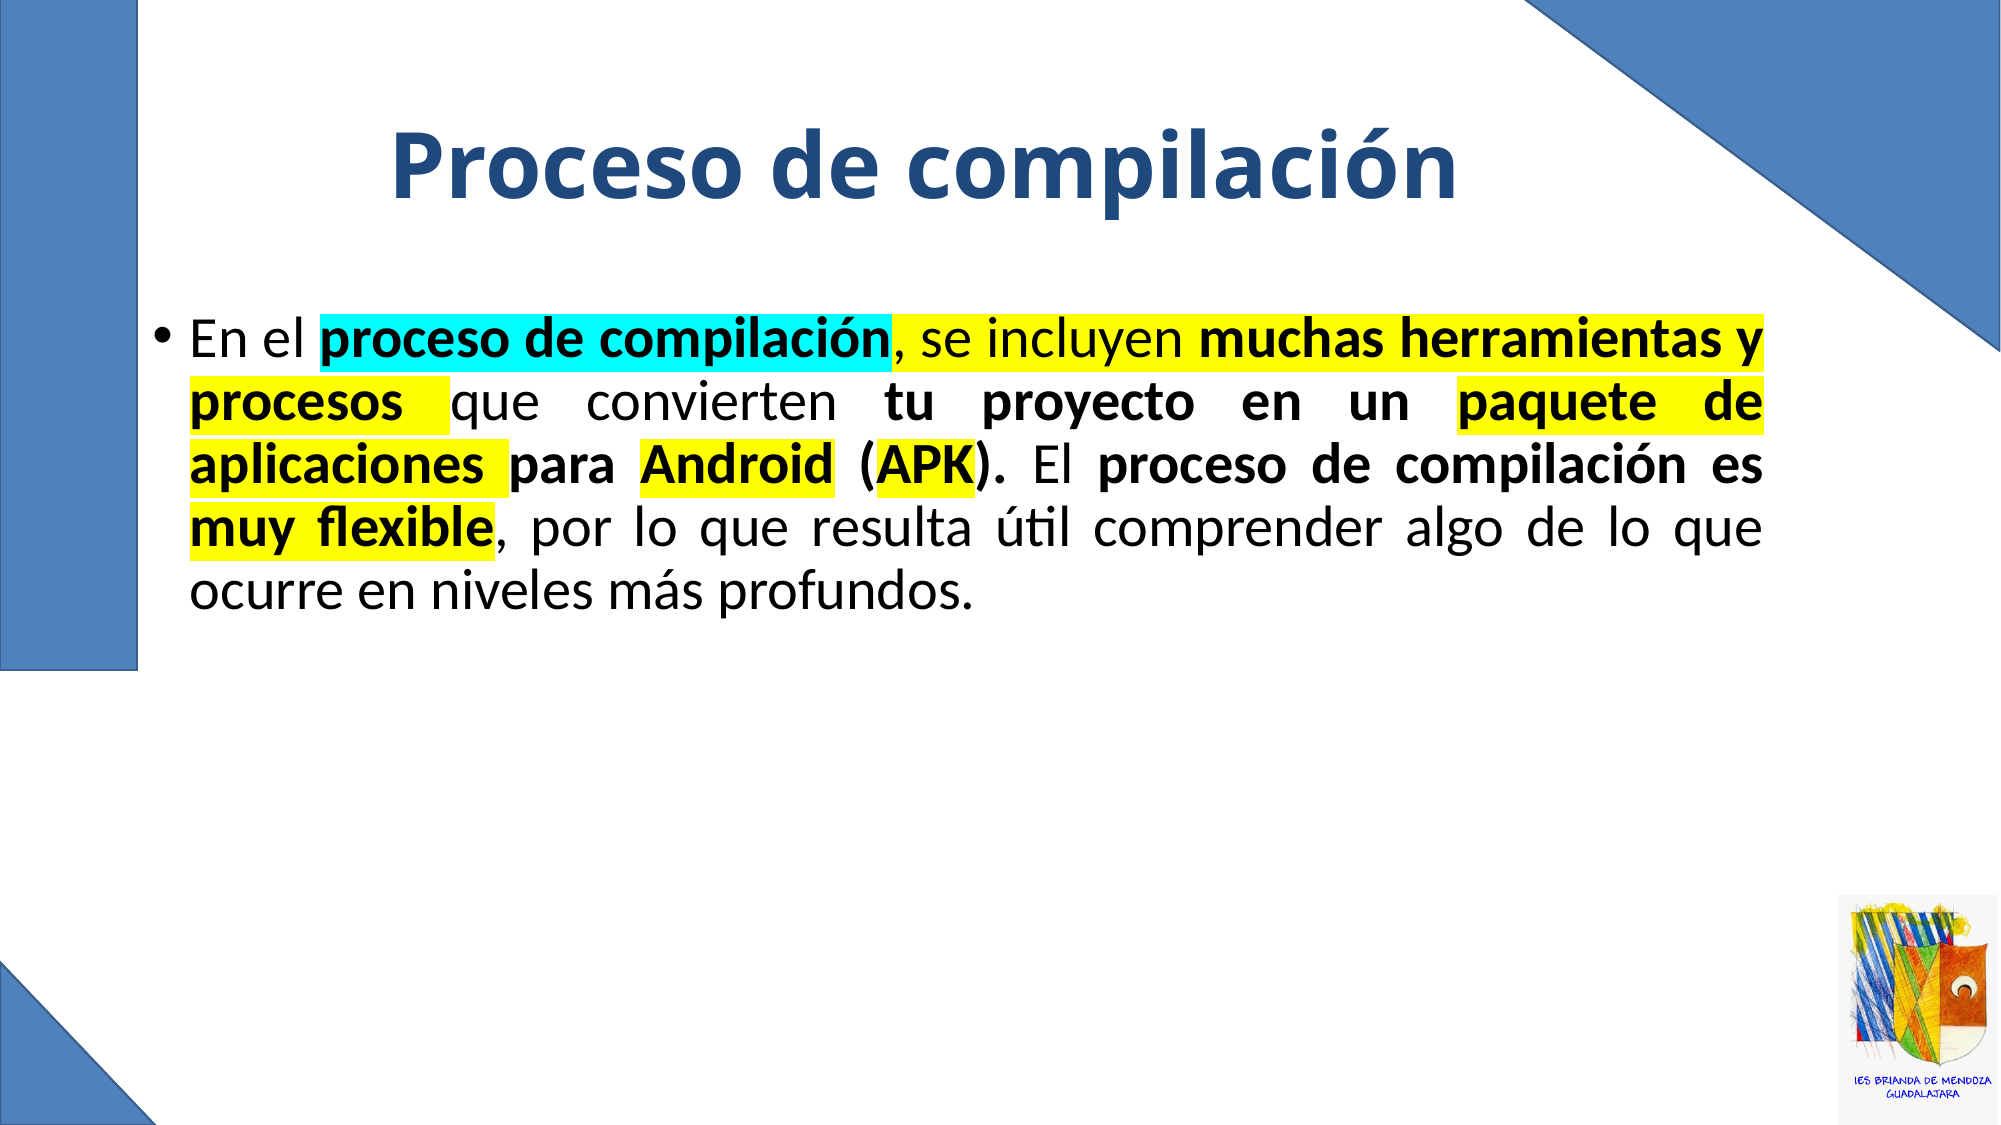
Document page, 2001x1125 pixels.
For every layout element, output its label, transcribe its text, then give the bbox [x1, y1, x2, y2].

title Proceso de compilación [250, 59, 1599, 278]
picture [1838, 895, 1998, 1125]
list En el proceso de compilación, se incluyen muchas herramientas y procesos que convierten tu proyecto en un paquete de aplicaciones para Android (APK). El proceso de compilación es muy flexible, por lo que resulta útil comprender algo de lo que ocurre en niveles más profundos. [137, 299, 1780, 1014]
